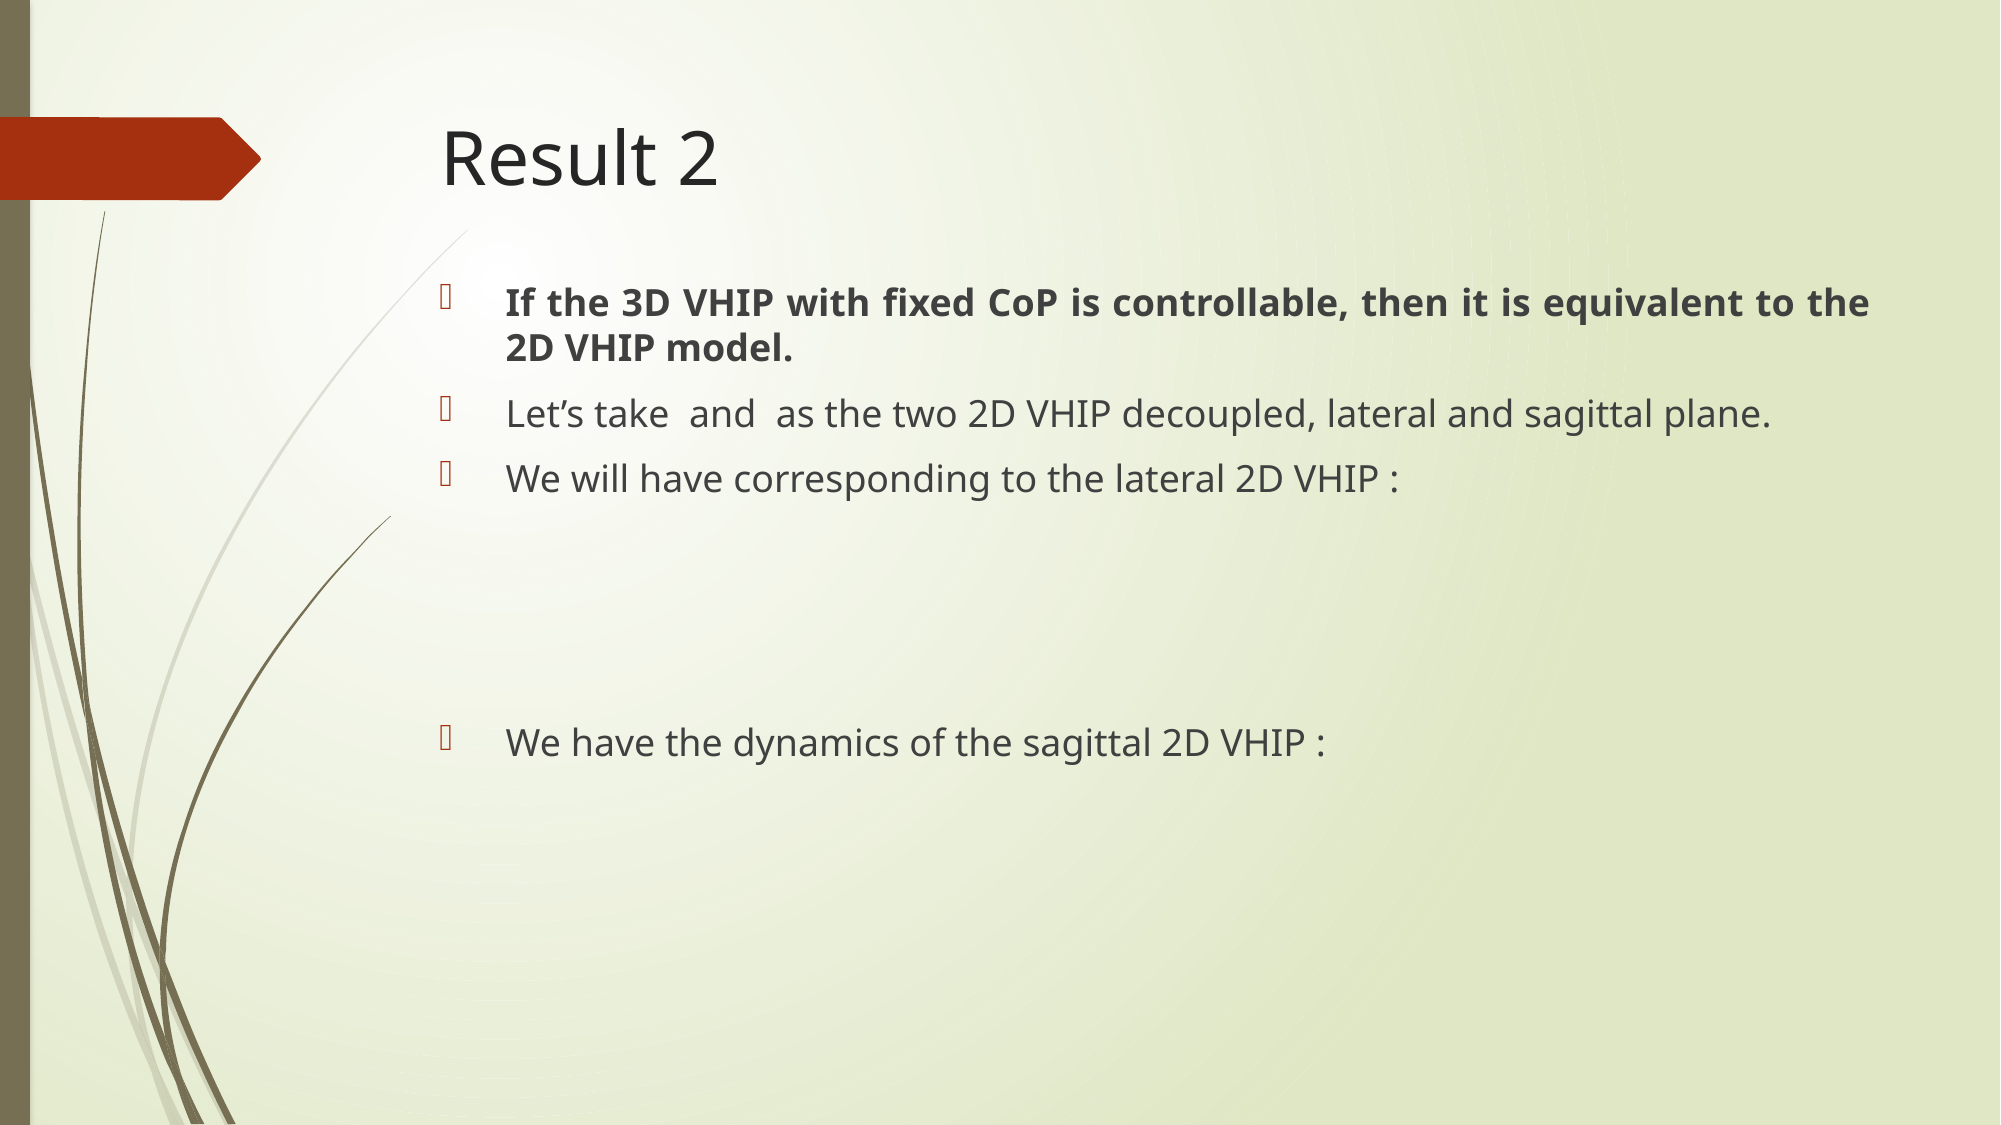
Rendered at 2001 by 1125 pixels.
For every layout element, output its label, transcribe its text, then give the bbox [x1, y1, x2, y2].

title Result 2 [425, 102, 1888, 313]
